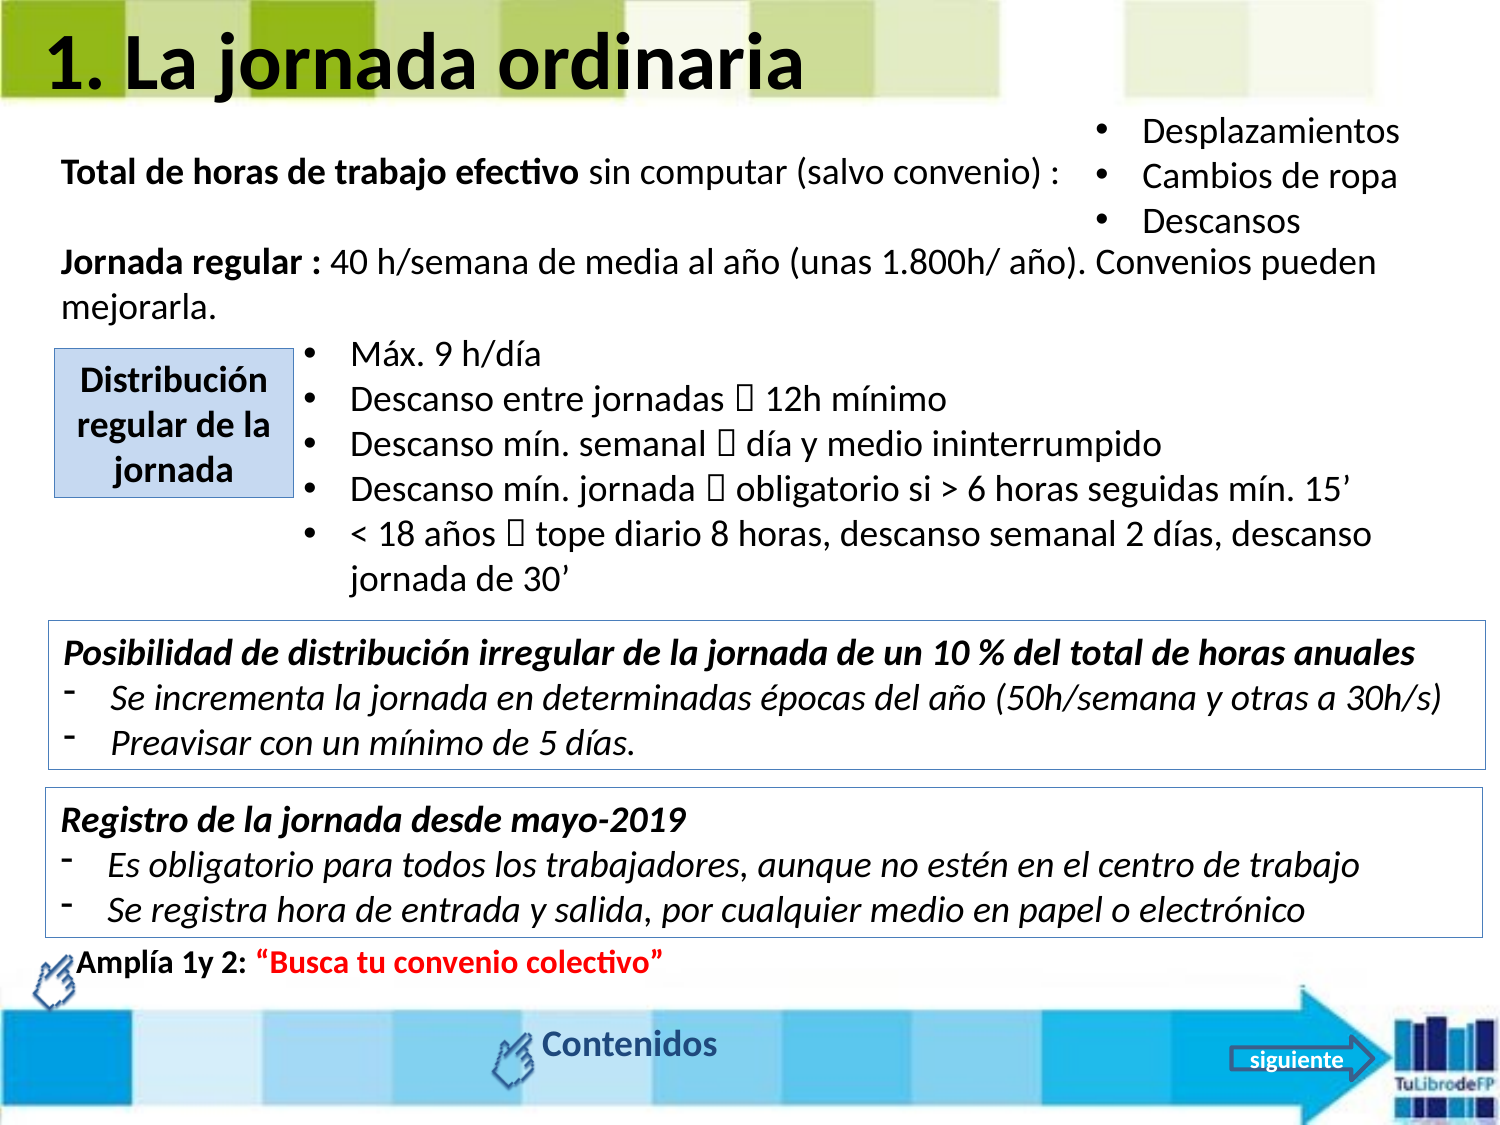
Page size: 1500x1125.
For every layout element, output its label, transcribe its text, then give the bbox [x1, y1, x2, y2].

text_box siguiente [1229, 1034, 1376, 1083]
text_box Registro de la jornada desde mayo-2019 Es obligatorio para todos los trabajadores, aunque no estén en el centro de trabajo Se registra hora de entrada y salida, por cualquier medio en papel o electrónico [45, 787, 1483, 938]
picture [0, 0, 1500, 1125]
text_box Desplazamientos Cambios de ropa Descansos [1080, 98, 1448, 249]
text_box La jornada ordinaria [28, 0, 1379, 114]
text_box Contenidos [527, 1011, 744, 1072]
text_box Máx. 9 h/día Descanso entre jornadas  12h mínimo Descanso mín. semanal  día y medio ininterrumpido Descanso mín. jornada  obligatorio si > 6 horas seguidas mín. 15’ < 18 años  tope diario 8 horas, descanso semanal 2 días, descanso jornada de 30’ [288, 322, 1484, 607]
text_box Amplía 1y 2: “Busca tu convenio colectivo” [61, 938, 680, 988]
text_box Posibilidad de distribución irregular de la jornada de un 10 % del total de horas anuales Se incrementa la jornada en determinadas épocas del año (50h/semana y otras a 30h/s) Preavisar con un mínimo de 5 días. [48, 620, 1486, 770]
text_box Distribución regular de la jornada [54, 348, 294, 498]
text_box Total de horas de trabajo efectivo sin computar (salvo convenio) : Jornada regular : 40 h/semana de media al año (unas 1.800h/ año). Convenios pueden mejorarla. [46, 139, 1454, 335]
